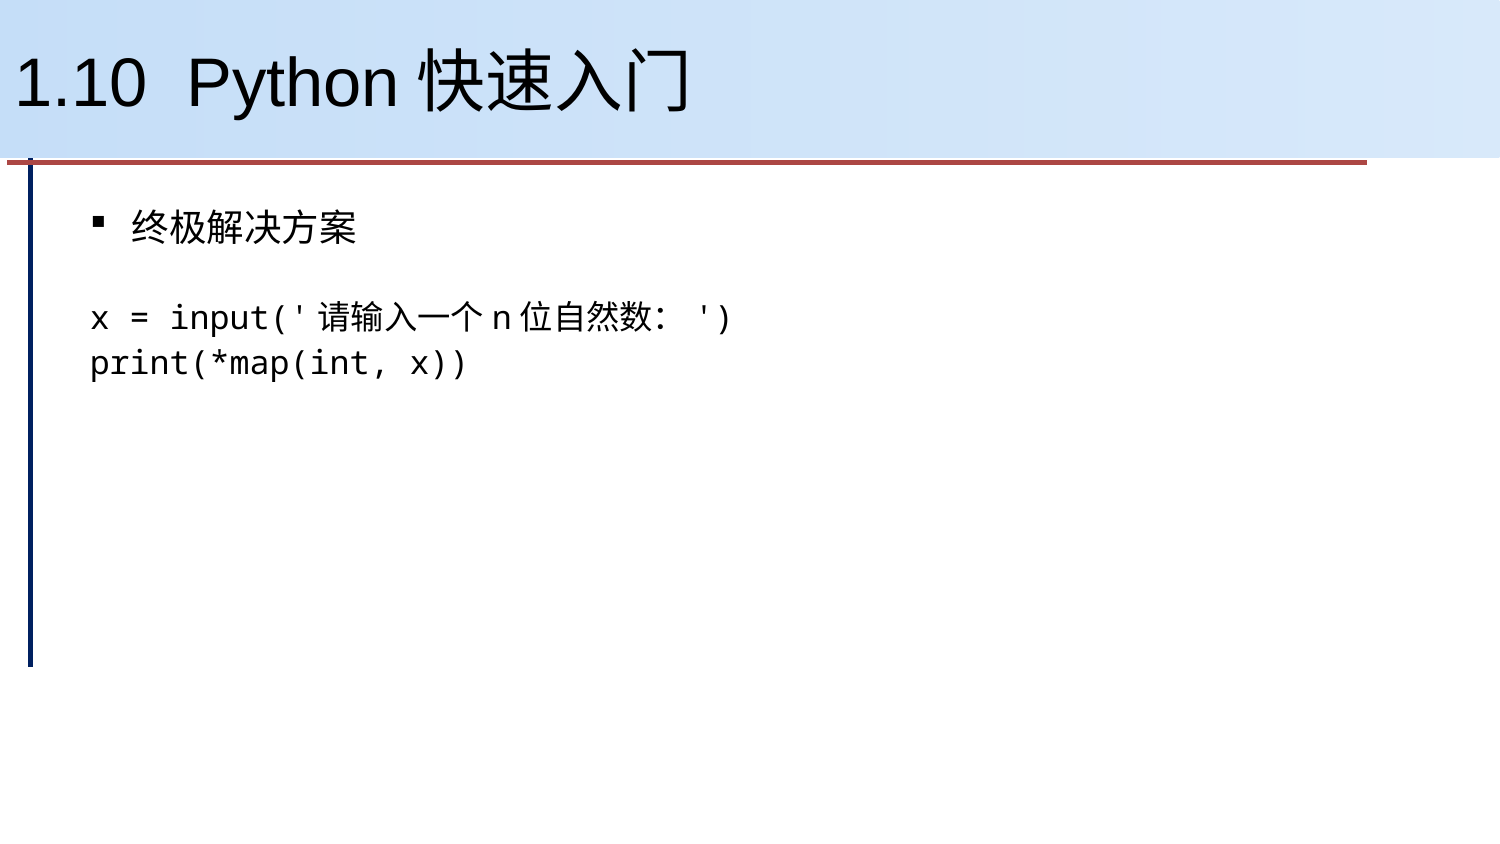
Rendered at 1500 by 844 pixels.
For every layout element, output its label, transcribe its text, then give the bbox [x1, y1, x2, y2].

title 1.10 Python快速入门 [0, 0, 1500, 159]
list 终极解决方案 x = input('请输入一个n位自然数：') print(*map(int, x)) [74, 196, 1426, 755]
